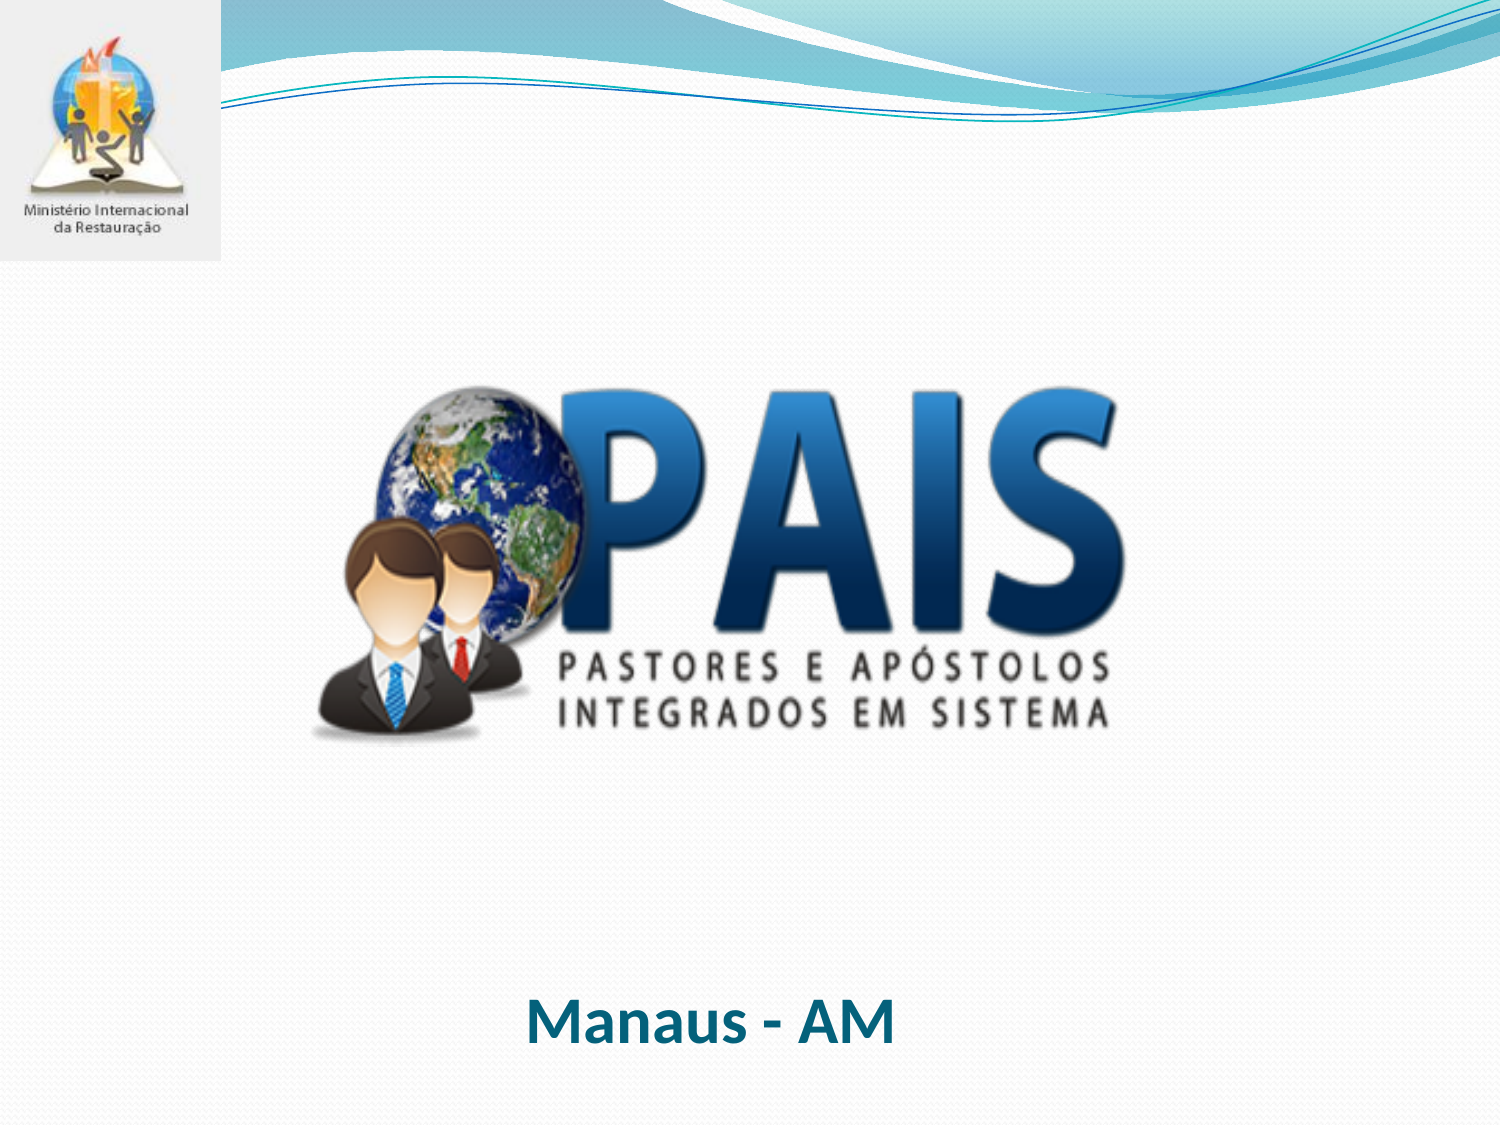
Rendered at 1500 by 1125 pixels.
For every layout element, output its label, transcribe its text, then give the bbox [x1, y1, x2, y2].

picture [0, 0, 221, 262]
title Manaus - AM [525, 963, 940, 1058]
picture [194, 349, 1246, 748]
